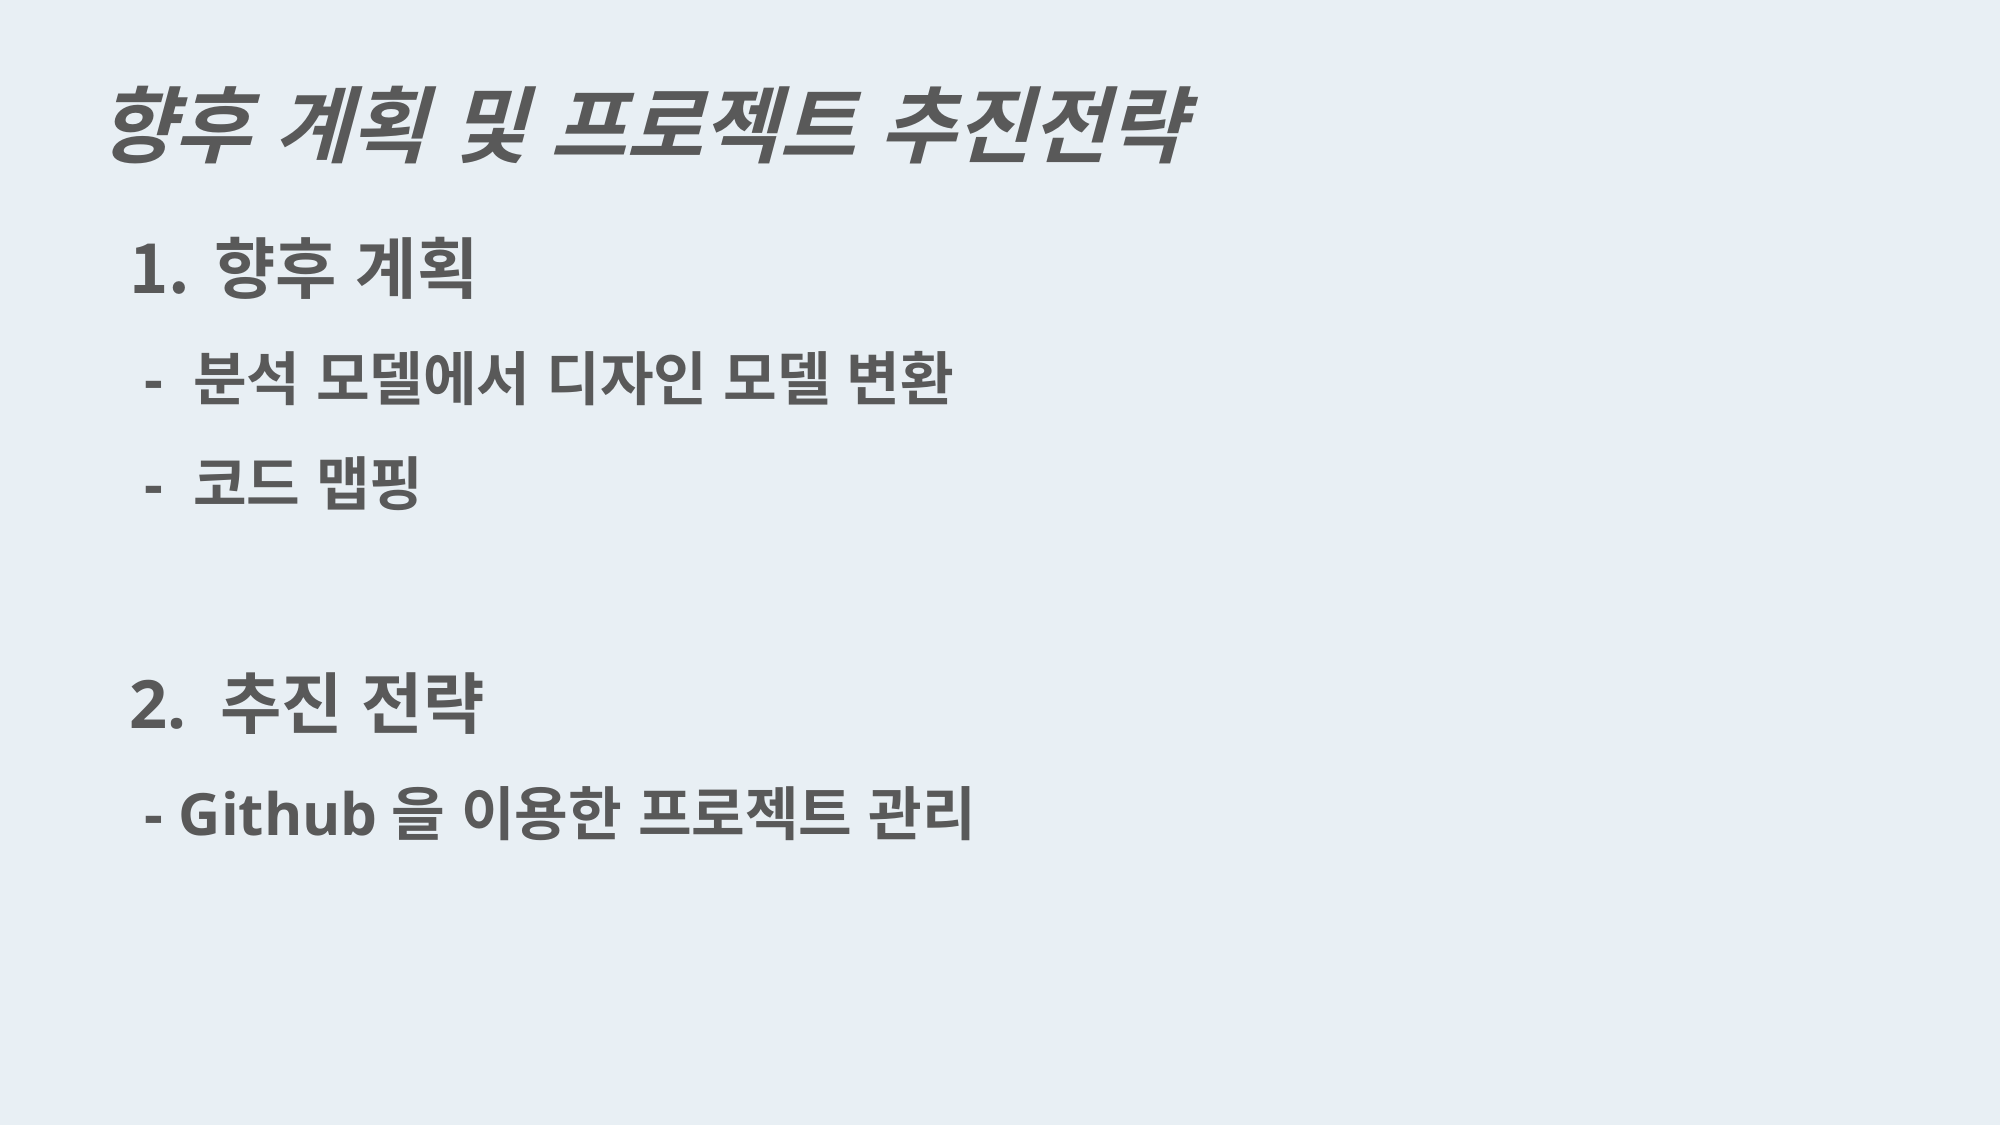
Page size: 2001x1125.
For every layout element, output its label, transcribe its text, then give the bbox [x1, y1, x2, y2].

text_box 향후 계획 - 분석 모델에서 디자인 모델 변환 - 코드 맵핑 2. 추진 전략 - Github을 이용한 프로젝트 관리 [115, 179, 1437, 960]
text_box 향후 계획 및 프로젝트 추진전략 [0, 15, 1303, 181]
